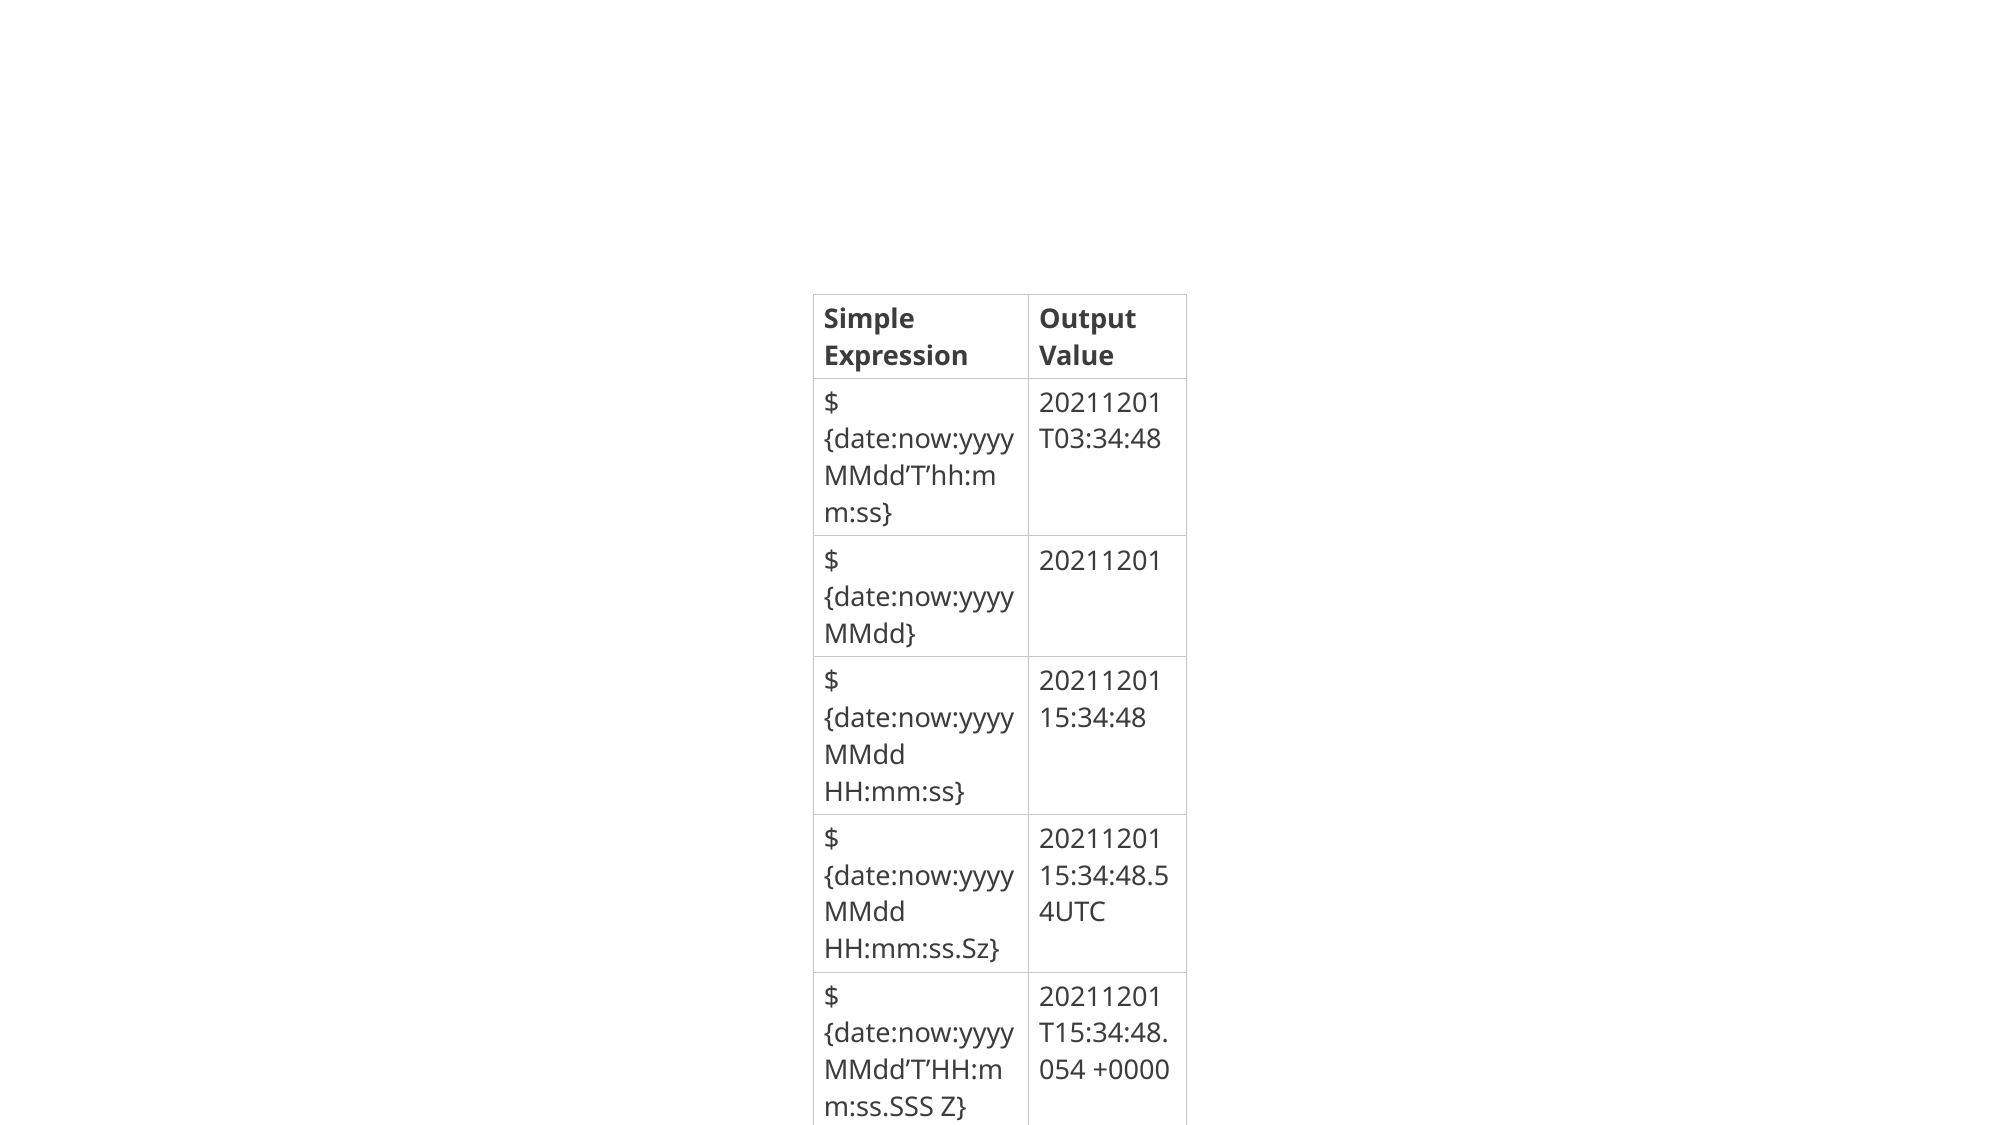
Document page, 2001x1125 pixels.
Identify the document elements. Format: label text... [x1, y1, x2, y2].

table_cell 20211201T15:34:48.054 +0000 [1029, 973, 1186, 1125]
table_cell ${date:now:yyyyMMdd HH:mm:ss} [814, 657, 1028, 814]
table_cell ${date:now:yyyyMMdd’T’hh:mm:ss} [814, 379, 1028, 535]
table_cell ${date:now:yyyyMMdd HH:mm:ss.Sz} [814, 815, 1028, 972]
table_cell 20211201T03:34:48 [1029, 379, 1186, 535]
table_cell ${date:now:yyyyMMdd’T’HH:mm:ss.SSS Z} [814, 973, 1028, 1125]
table_header Simple Expression [814, 295, 1028, 378]
table_cell 20211201 [1029, 536, 1186, 656]
table_cell ${date:now:yyyyMMdd} [814, 536, 1028, 656]
table_cell 20211201 15:34:48 [1029, 657, 1186, 814]
table_cell 20211201 15:34:48.54UTC [1029, 815, 1186, 972]
table_header Output Value [1029, 295, 1186, 378]
